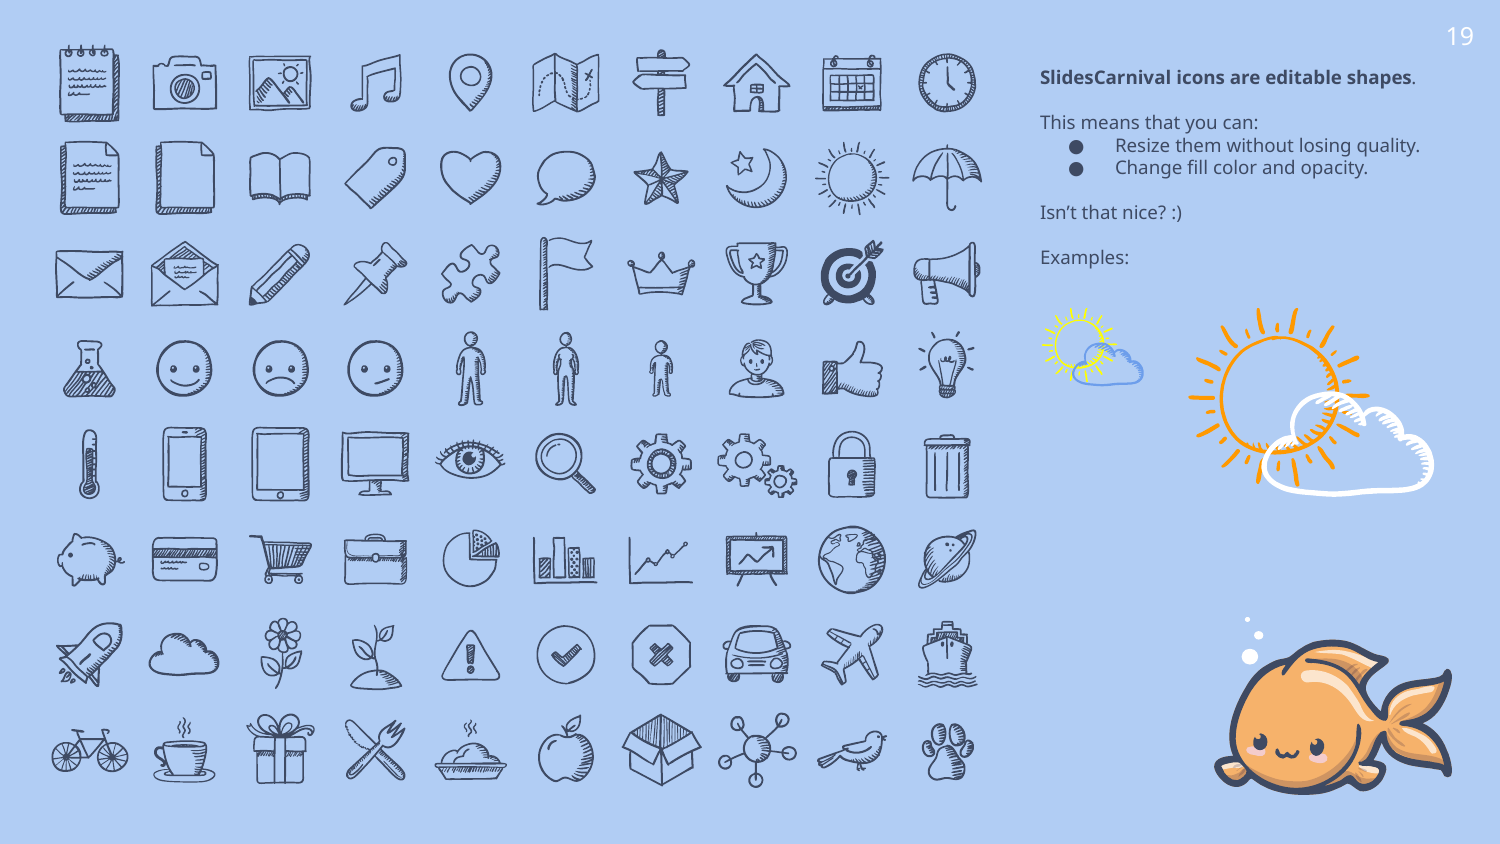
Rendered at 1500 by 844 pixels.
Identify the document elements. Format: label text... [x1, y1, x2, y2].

text_box [535, 432, 596, 494]
text_box [1336, 423, 1360, 438]
text_box [728, 339, 785, 399]
text_box [347, 340, 404, 397]
text_box [536, 625, 596, 685]
text_box [448, 53, 493, 112]
text_box [633, 151, 689, 205]
text_box [918, 529, 977, 589]
text_box [921, 723, 974, 781]
text_box [918, 53, 977, 113]
text_box [249, 534, 312, 584]
text_box [1188, 395, 1215, 400]
text_box [536, 150, 596, 206]
text_box [820, 623, 884, 686]
text_box [725, 532, 788, 587]
text_box SlidesCarnival icons are editable shapes. This means that you can: Resize them without losing quality. Change fill color and opacity. Isn’t that nice? :) Examples: [1024, 51, 1451, 302]
text_box [1220, 325, 1238, 349]
text_box [434, 742, 507, 781]
text_box [817, 730, 888, 772]
text_box [1204, 378, 1214, 384]
text_box [649, 340, 674, 397]
text_box [1084, 370, 1088, 382]
text_box [818, 141, 890, 209]
text_box [1196, 423, 1220, 438]
text_box [538, 714, 594, 783]
text_box [1345, 393, 1370, 399]
text_box [552, 331, 580, 406]
text_box [181, 717, 186, 739]
text_box [1342, 379, 1352, 384]
text_box [632, 49, 691, 117]
text_box [56, 622, 123, 688]
text_box [1045, 307, 1113, 375]
text_box [350, 624, 403, 691]
text_box [162, 426, 207, 502]
text_box [1261, 391, 1435, 497]
text_box [912, 144, 983, 212]
text_box [59, 44, 120, 123]
text_box [967, 346, 975, 351]
text_box [1288, 308, 1299, 335]
text_box [51, 728, 129, 773]
text_box [343, 533, 408, 586]
text_box [442, 529, 500, 588]
text_box [1337, 355, 1360, 368]
text_box [248, 243, 310, 306]
text_box [59, 140, 120, 215]
text_box [252, 340, 309, 397]
text_box [148, 632, 220, 677]
text_box [246, 713, 315, 785]
text_box [931, 331, 936, 339]
text_box [820, 239, 884, 306]
text_box [343, 242, 408, 306]
text_box [440, 150, 502, 205]
text_box [248, 55, 312, 112]
text_box [917, 620, 978, 688]
text_box [621, 713, 702, 787]
text_box [817, 525, 886, 595]
text_box [1317, 446, 1335, 470]
text_box [1291, 458, 1300, 487]
text_box [434, 439, 506, 479]
text_box [631, 624, 692, 686]
text_box [251, 426, 310, 502]
text_box [842, 203, 847, 214]
text_box [79, 429, 100, 500]
text_box [532, 52, 600, 113]
text_box [260, 617, 303, 689]
text_box [1221, 449, 1241, 468]
text_box [1275, 322, 1280, 333]
text_box [350, 54, 402, 112]
text_box [1306, 329, 1312, 339]
text_box [919, 365, 927, 371]
text_box [1245, 328, 1251, 339]
text_box [455, 331, 487, 407]
text_box [827, 430, 876, 498]
text_box [249, 152, 311, 206]
text_box [63, 340, 116, 398]
text_box [151, 536, 218, 582]
text_box [155, 140, 216, 215]
text_box [630, 433, 692, 495]
text_box [441, 244, 501, 304]
text_box [187, 721, 191, 735]
slide_number ‹#› [1399, 5, 1490, 70]
text_box [344, 146, 406, 210]
text_box [1319, 325, 1335, 348]
text_box [340, 431, 410, 496]
text_box [1205, 409, 1216, 414]
text_box [156, 340, 213, 397]
text_box [822, 54, 882, 112]
text_box [627, 251, 696, 296]
text_box [918, 347, 926, 353]
text_box [1256, 457, 1263, 484]
text_box [857, 203, 861, 216]
text_box [723, 53, 791, 113]
text_box [345, 719, 406, 781]
text_box [628, 536, 693, 585]
text_box [55, 250, 124, 299]
text_box [1072, 342, 1144, 387]
text_box [923, 434, 971, 499]
text_box [1276, 460, 1281, 472]
text_box [153, 740, 216, 783]
text_box [725, 242, 788, 306]
text_box [717, 433, 798, 499]
text_box [1256, 308, 1265, 335]
text_box [1244, 454, 1251, 465]
text_box [913, 241, 981, 305]
text_box [150, 240, 219, 307]
text_box [539, 236, 594, 311]
text_box [725, 148, 787, 209]
text_box [1196, 357, 1221, 372]
text_box [718, 712, 797, 788]
text_box [722, 625, 792, 684]
text_box [532, 536, 598, 585]
text_box [1271, 406, 1339, 455]
text_box [1305, 454, 1313, 464]
text_box [57, 532, 125, 587]
text_box [928, 338, 967, 399]
text_box [821, 340, 883, 398]
text_box [463, 719, 477, 738]
text_box [1219, 335, 1340, 454]
text_box [441, 629, 501, 681]
text_box [152, 55, 218, 111]
